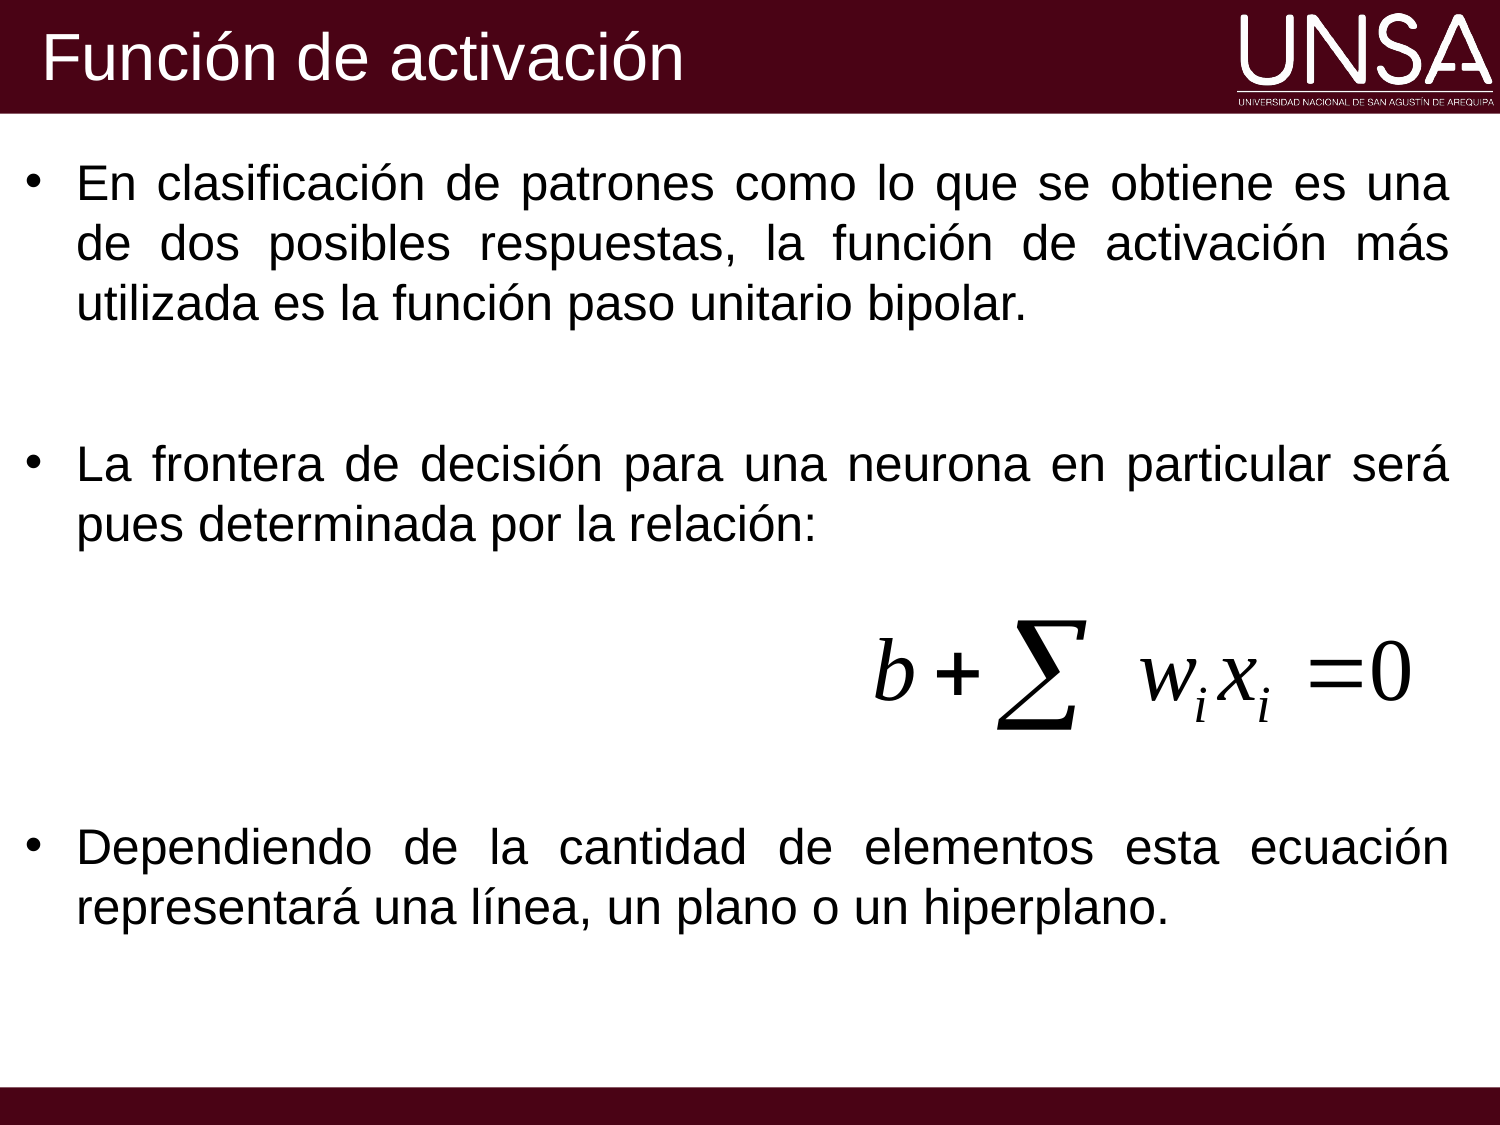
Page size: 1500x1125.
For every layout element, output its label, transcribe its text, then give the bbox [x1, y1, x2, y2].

list En clasificación de patrones como lo que se obtiene es una de dos posibles respuestas, la función de activación más utilizada es la función paso unitario bipolar. La frontera de decisión para una neurona en particular será pues determinada por la relación: Dependiendo de la cantidad de elementos esta ecuación representará una línea, un plano o un hiperplano. [24, 149, 1450, 1058]
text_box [861, 603, 1431, 753]
picture [1237, 13, 1494, 106]
title Función de activación [41, 19, 1147, 114]
